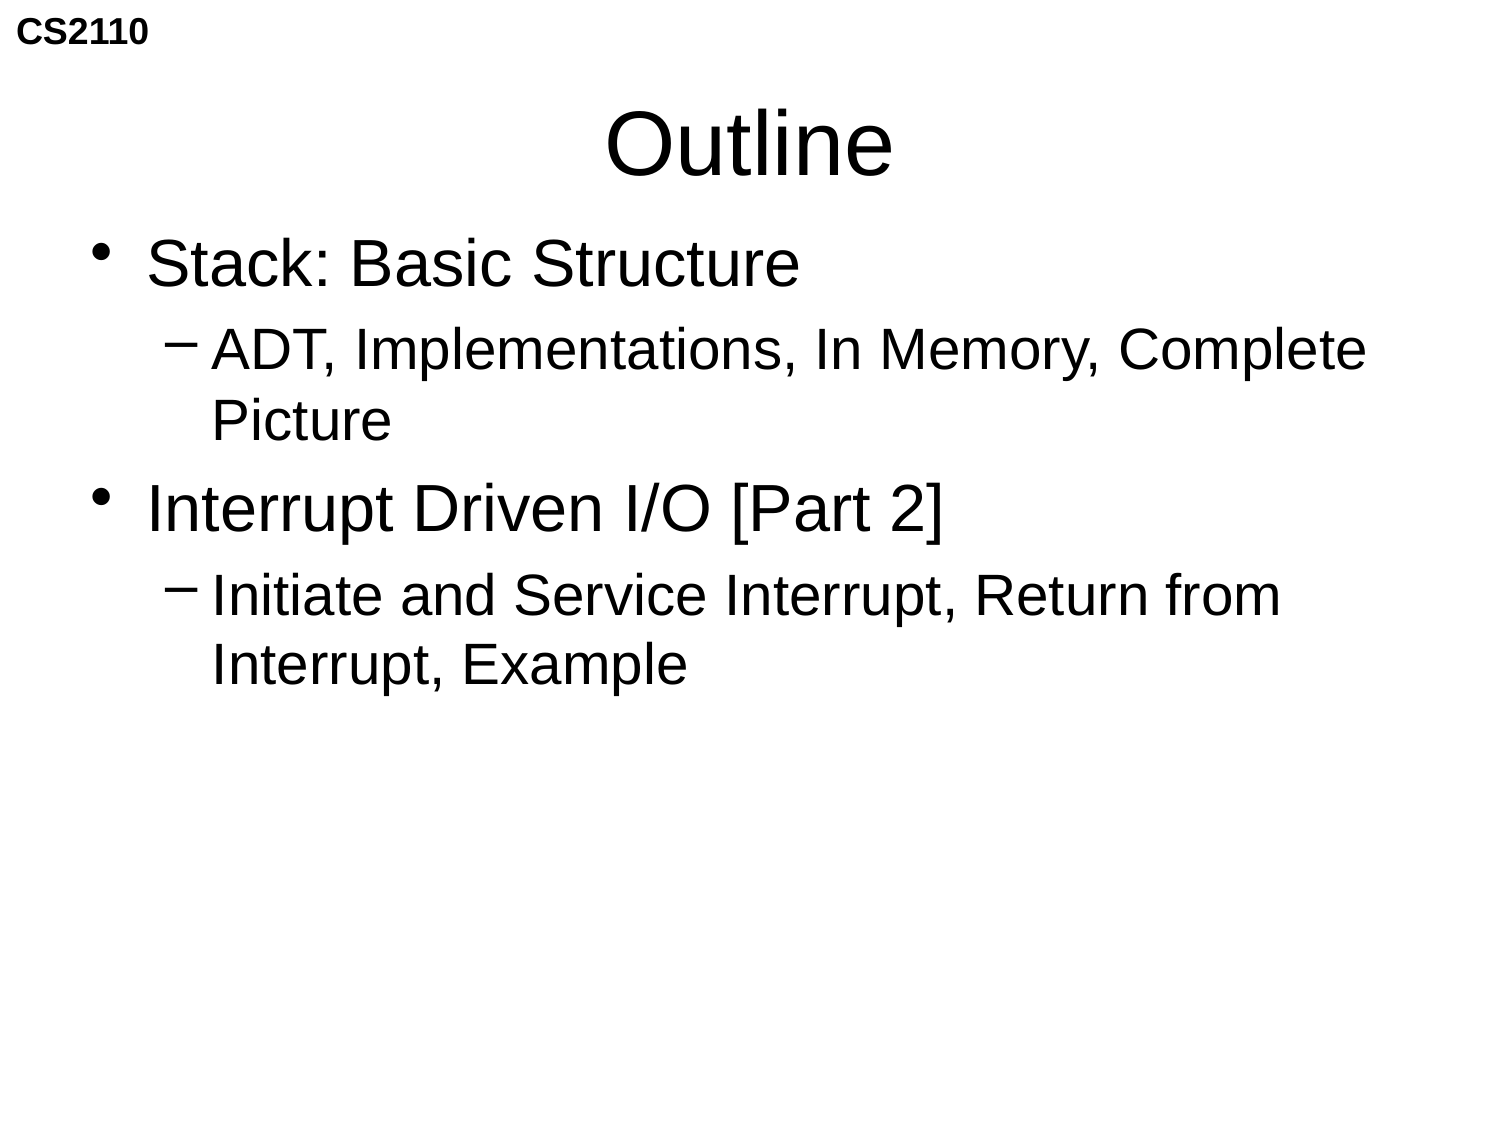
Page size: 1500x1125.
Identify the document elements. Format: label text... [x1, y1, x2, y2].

title Outline [75, 45, 1425, 212]
list Stack: Basic Structure ADT, Implementations, In Memory, Complete Picture Interrupt Driven I/O [Part 2] Initiate and Service Interrupt, Return from Interrupt, Example [75, 212, 1425, 1100]
